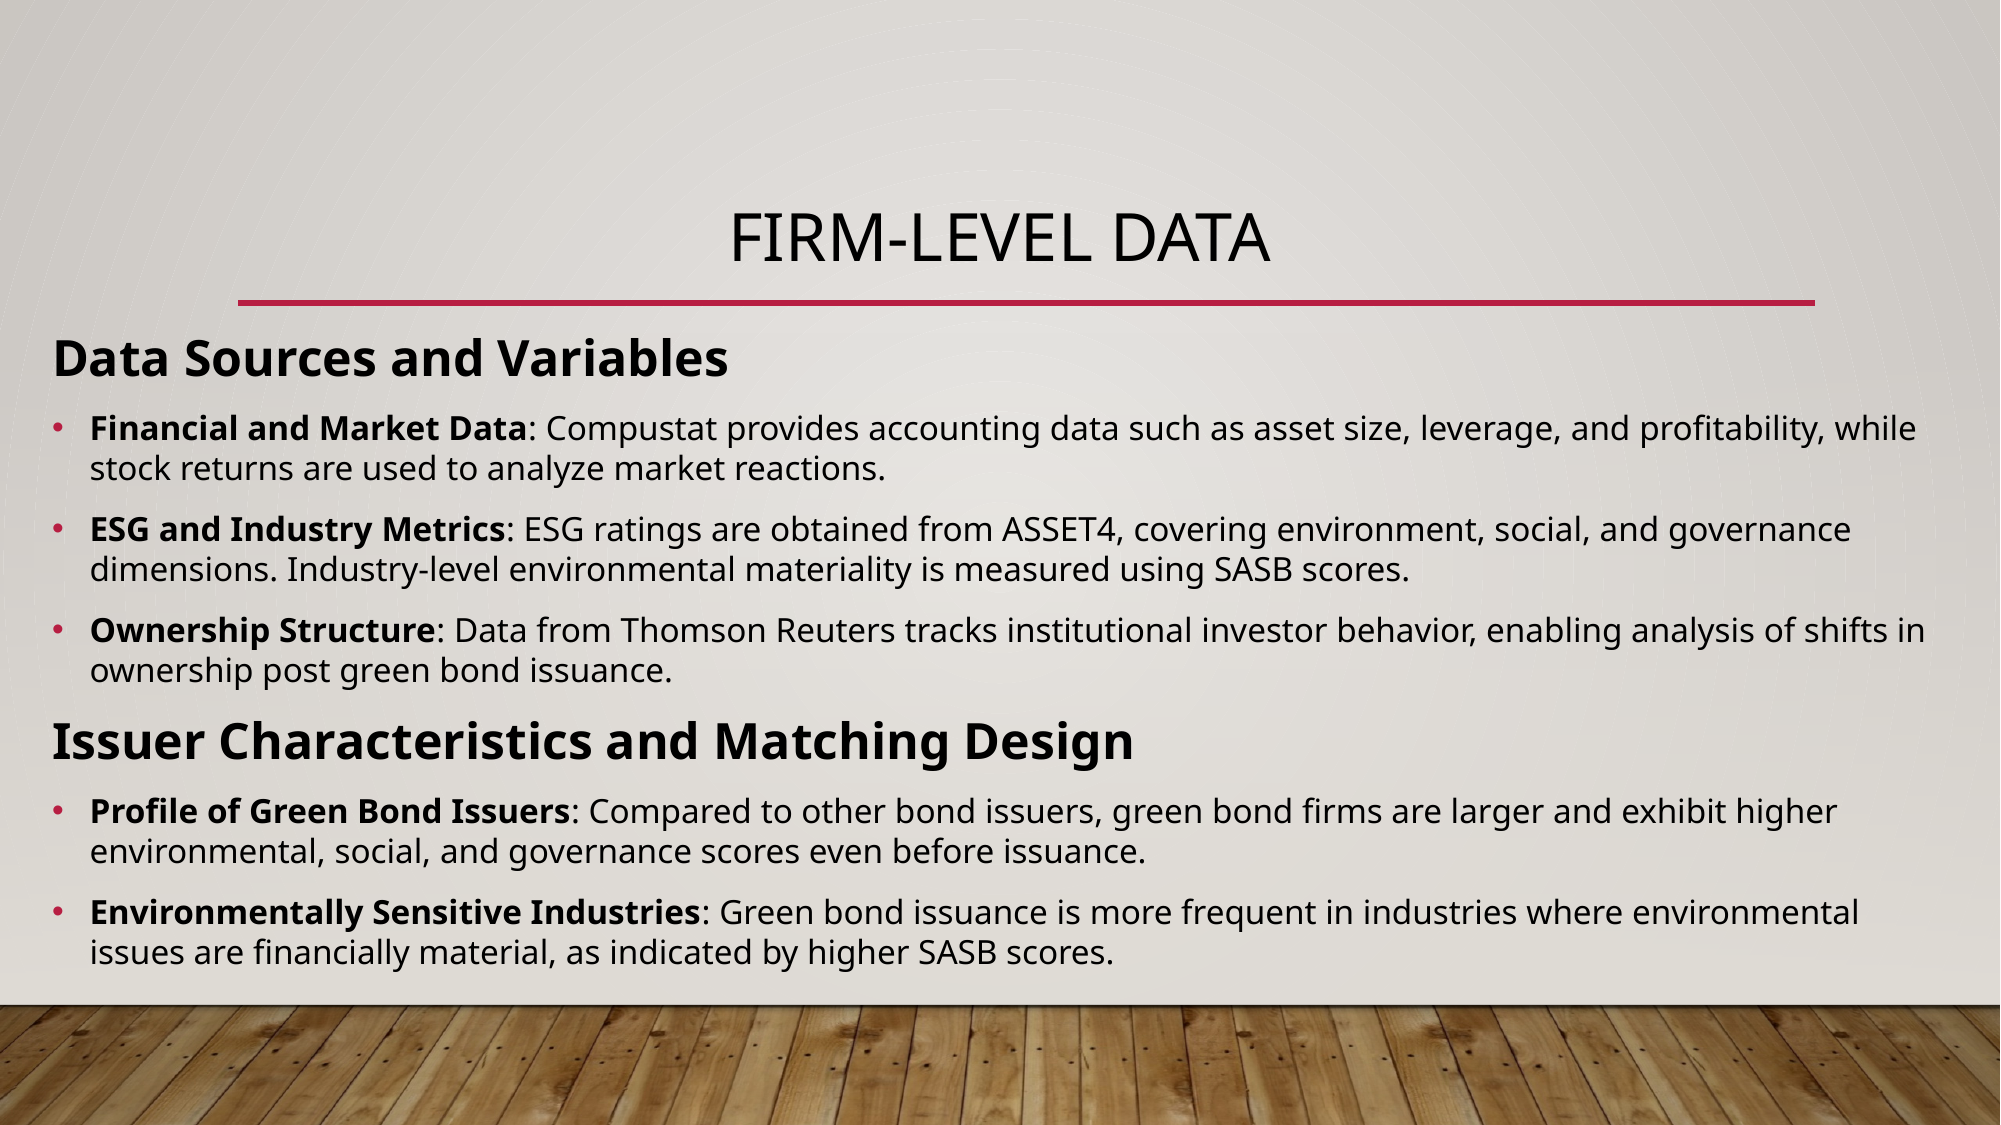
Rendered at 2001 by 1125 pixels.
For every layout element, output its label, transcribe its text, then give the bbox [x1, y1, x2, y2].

list Data Sources and Variables Financial and Market Data: Compustat provides accounting data such as asset size, leverage, and profitability, while stock returns are used to analyze market reactions. ESG and Industry Metrics: ESG ratings are obtained from ASSET4, covering environment, social, and governance dimensions. Industry-level environmental materiality is measured using SASB scores. Ownership Structure: Data from Thomson Reuters tracks institutional investor behavior, enabling analysis of shifts in ownership post green bond issuance. Issuer Characteristics and Matching Design Profile of Green Bond Issuers: Compared to other bond issuers, green bond firms are larger and exhibit higher environmental, social, and governance scores even before issuance. Environmentally Sensitive Industries: Green bond issuance is more frequent in industries where environmental issues are financially material, as indicated by higher SASB scores. [37, 319, 1963, 880]
picture [0, 1005, 2000, 1125]
title Firm-level data [212, 124, 1788, 297]
